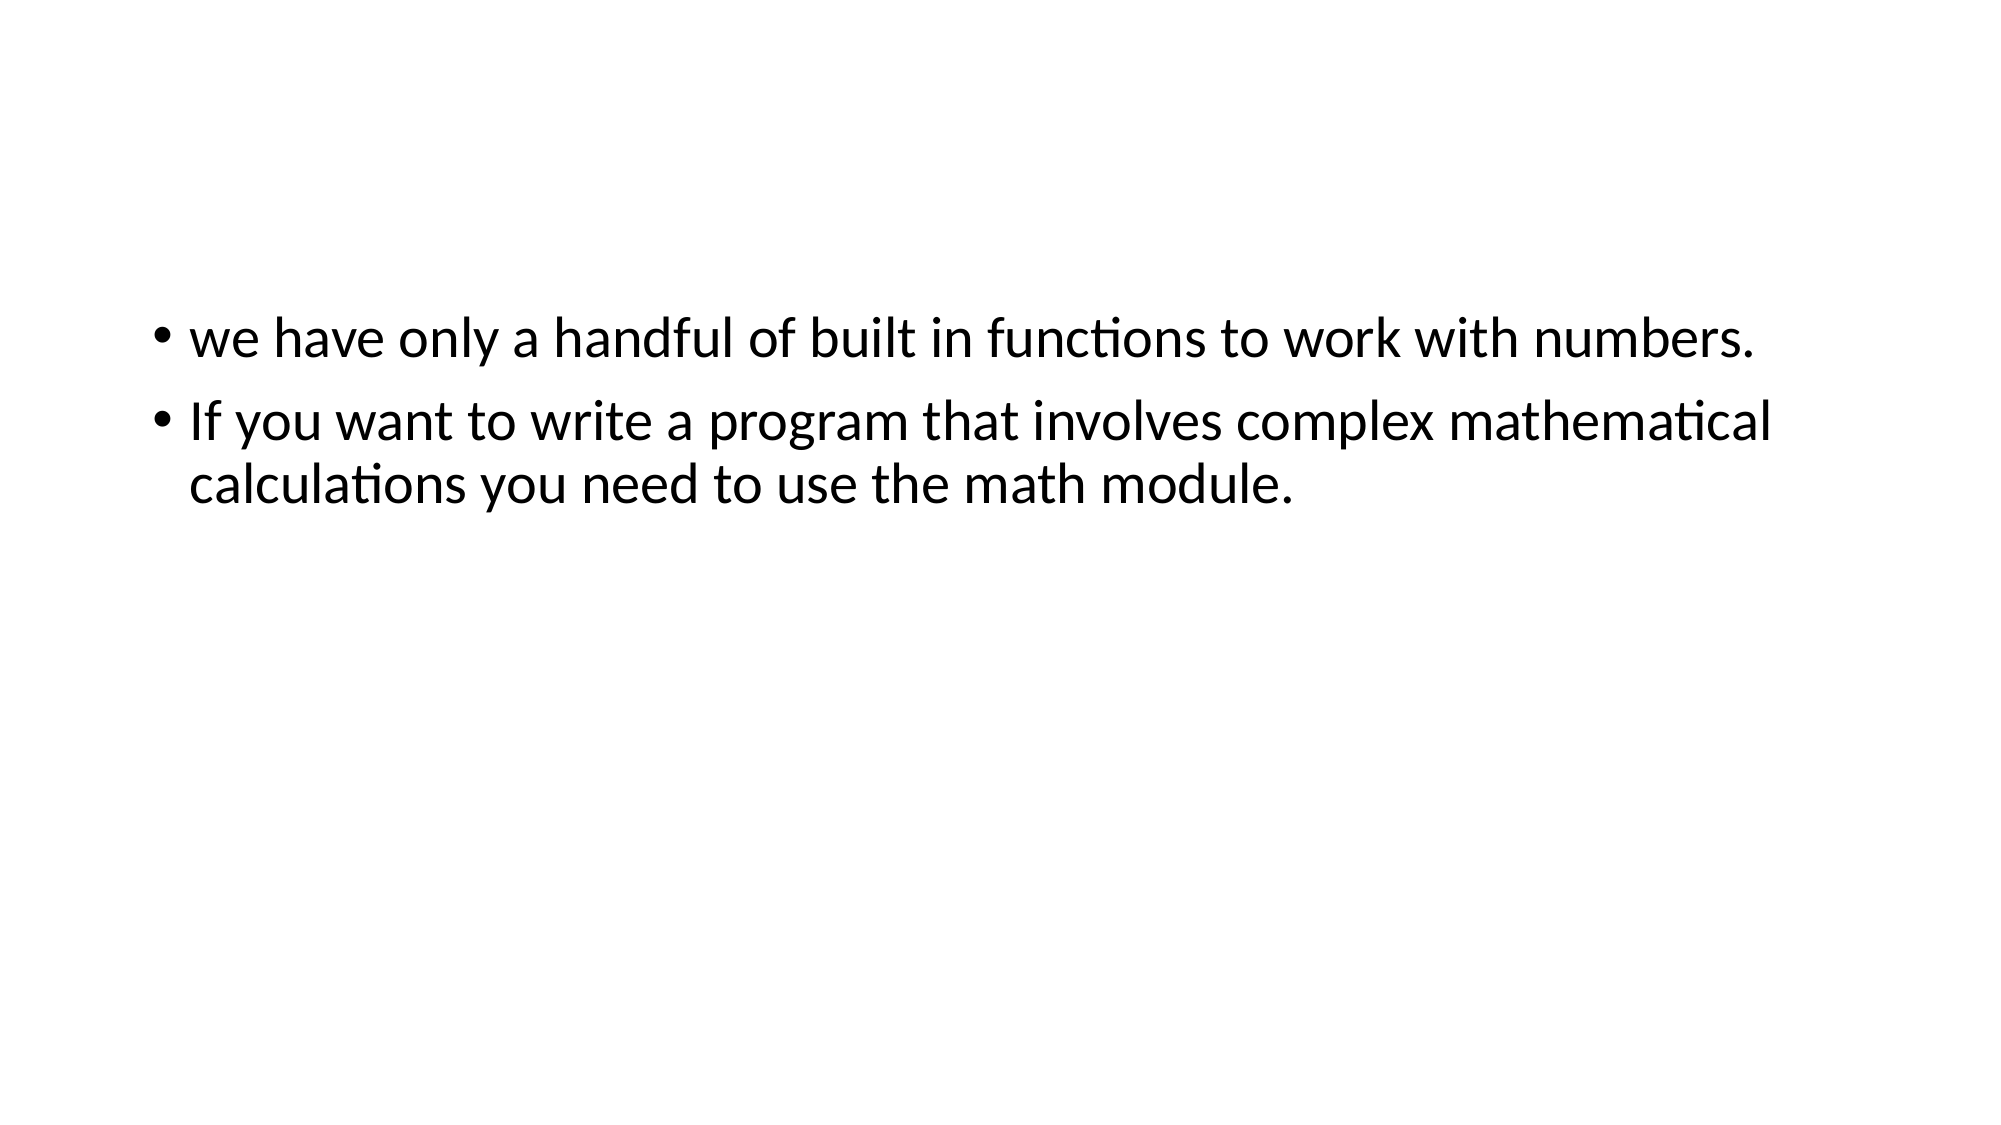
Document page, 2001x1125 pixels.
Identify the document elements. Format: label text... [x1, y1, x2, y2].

list we have only a handful of built in functions to work with numbers. If you want to write a program that involves complex mathematical calculations you need to use the math module. [137, 299, 1863, 1014]
